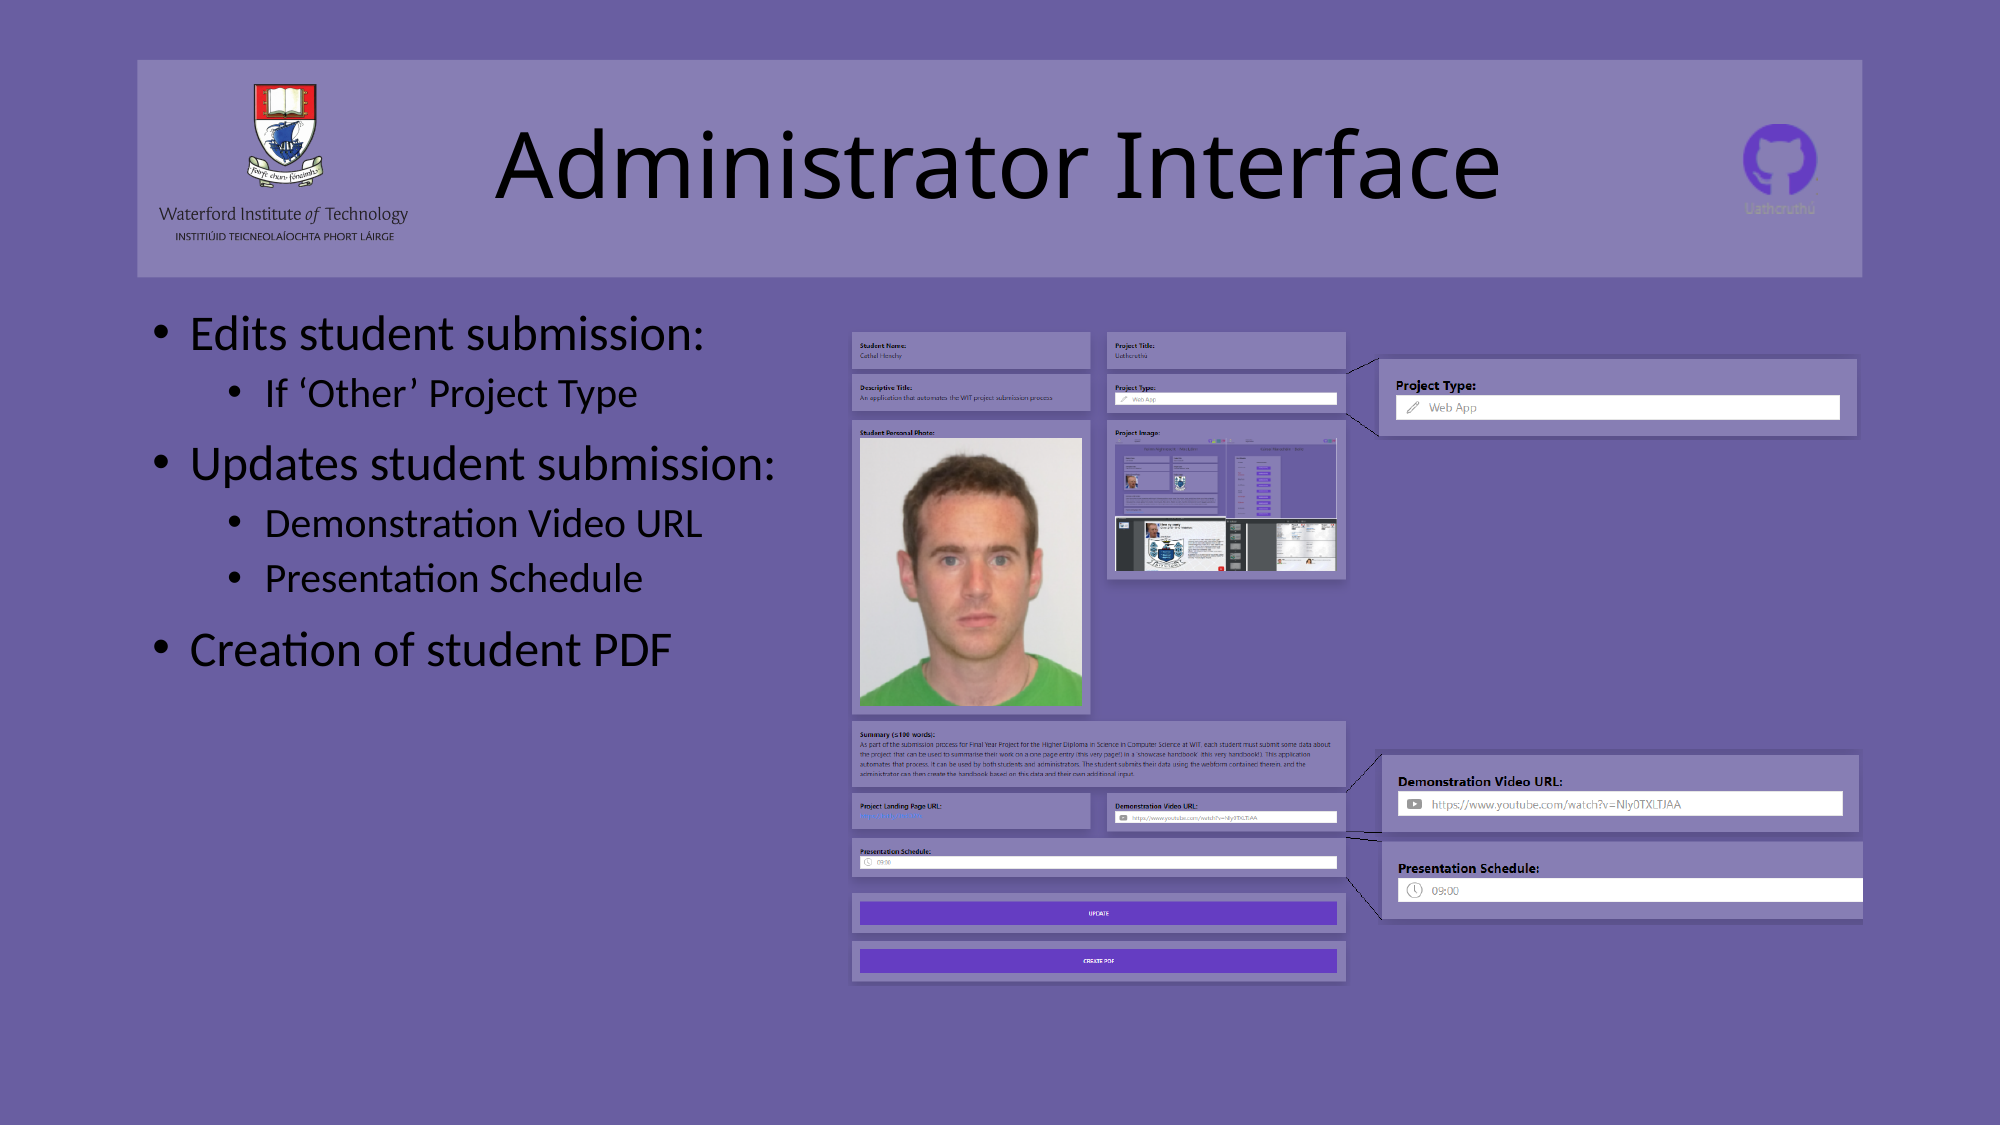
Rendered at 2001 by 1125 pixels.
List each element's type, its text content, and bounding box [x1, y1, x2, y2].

picture [848, 327, 1863, 986]
picture [1742, 123, 1818, 214]
picture [159, 84, 408, 253]
title Administrator Interface [137, 59, 1863, 278]
list Edits student submission: If ‘Other’ Project Type Updates student submission: Demonstration Video URL Presentation Schedule Creation of student PDF [137, 299, 1863, 1014]
